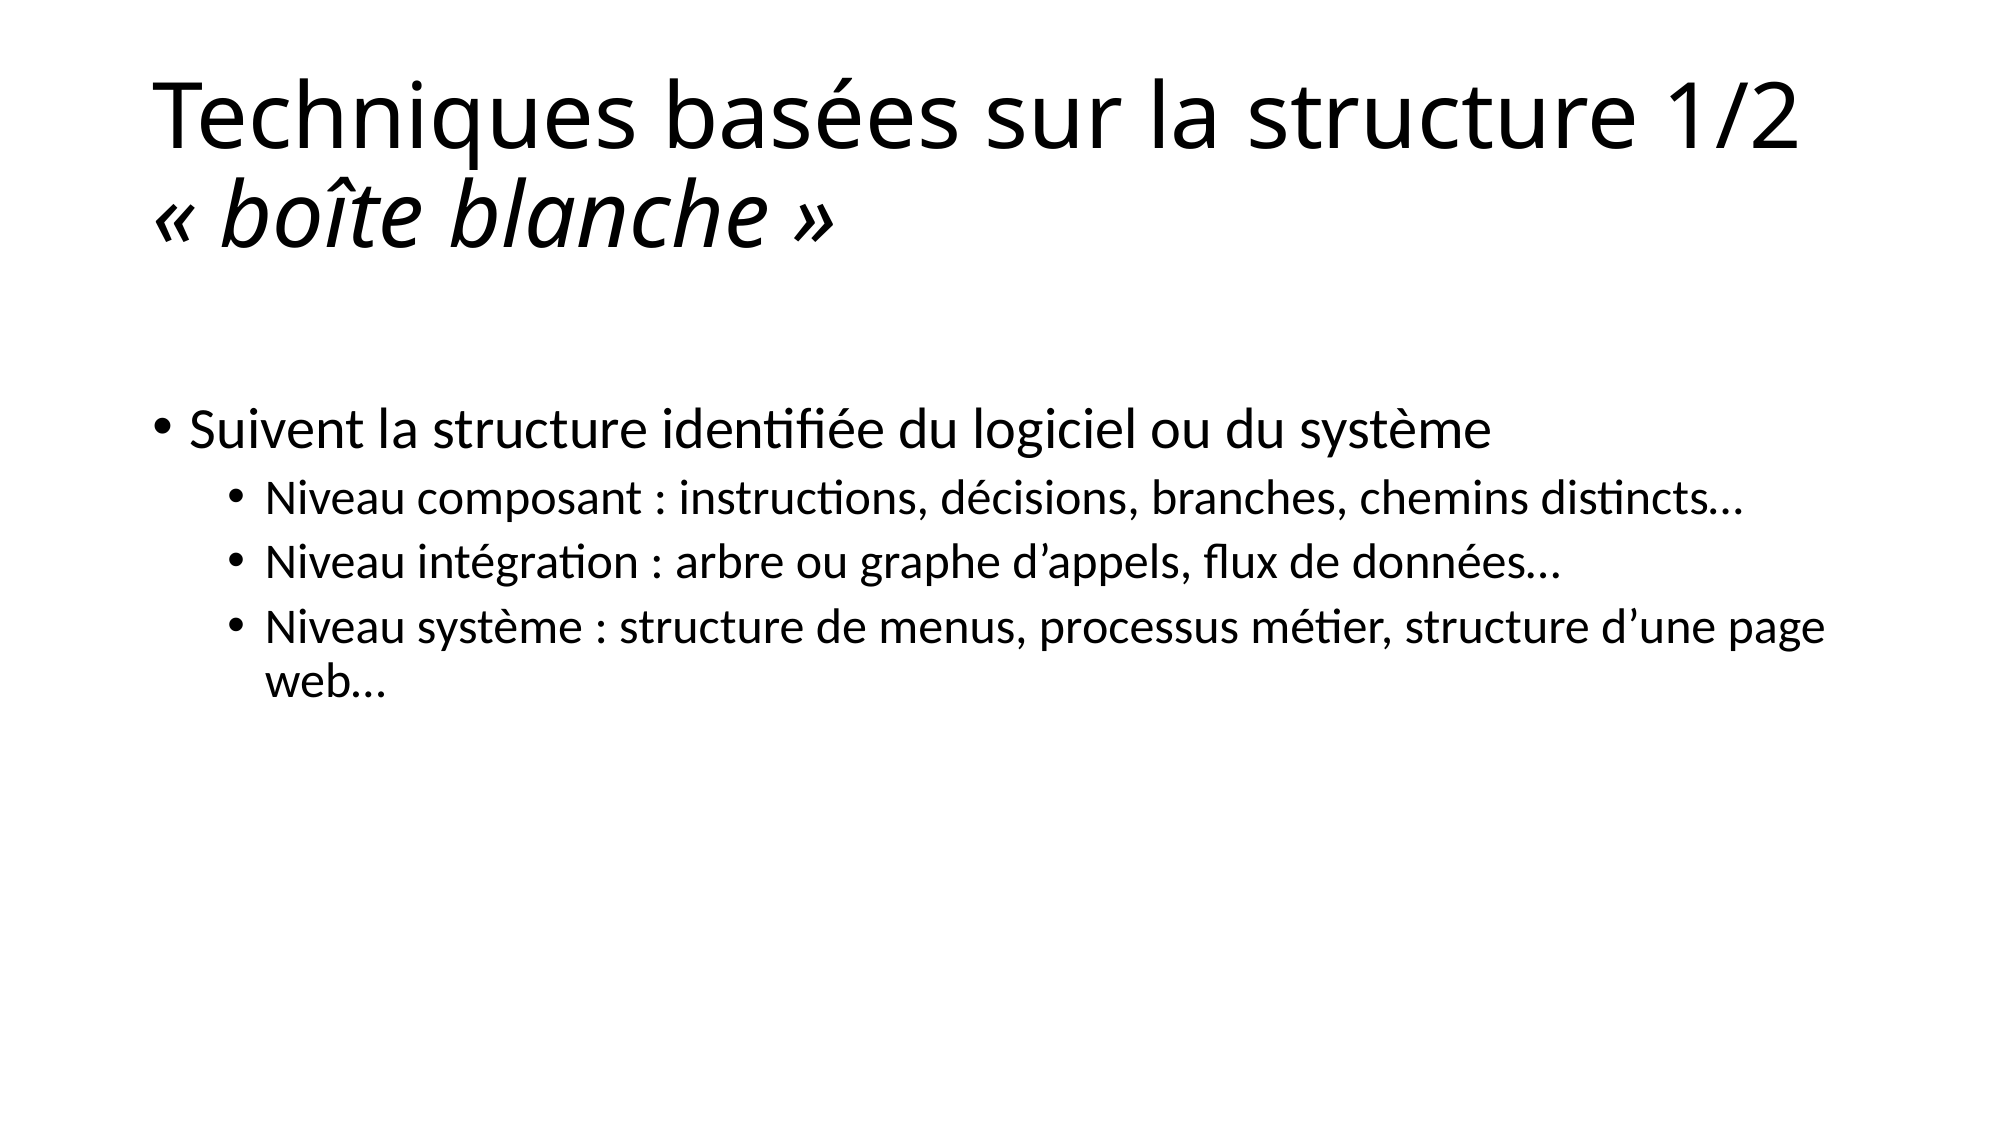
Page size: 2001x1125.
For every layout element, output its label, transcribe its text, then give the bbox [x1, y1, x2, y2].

title Techniques basées sur la structure 1/2 « boîte blanche » [137, 59, 1863, 278]
list Suivent la structure identifiée du logiciel ou du système Niveau composant : instructions, décisions, branches, chemins distincts… Niveau intégration : arbre ou graphe d’appels, flux de données… Niveau système : structure de menus, processus métier, structure d’une page web… [137, 299, 1863, 1014]
